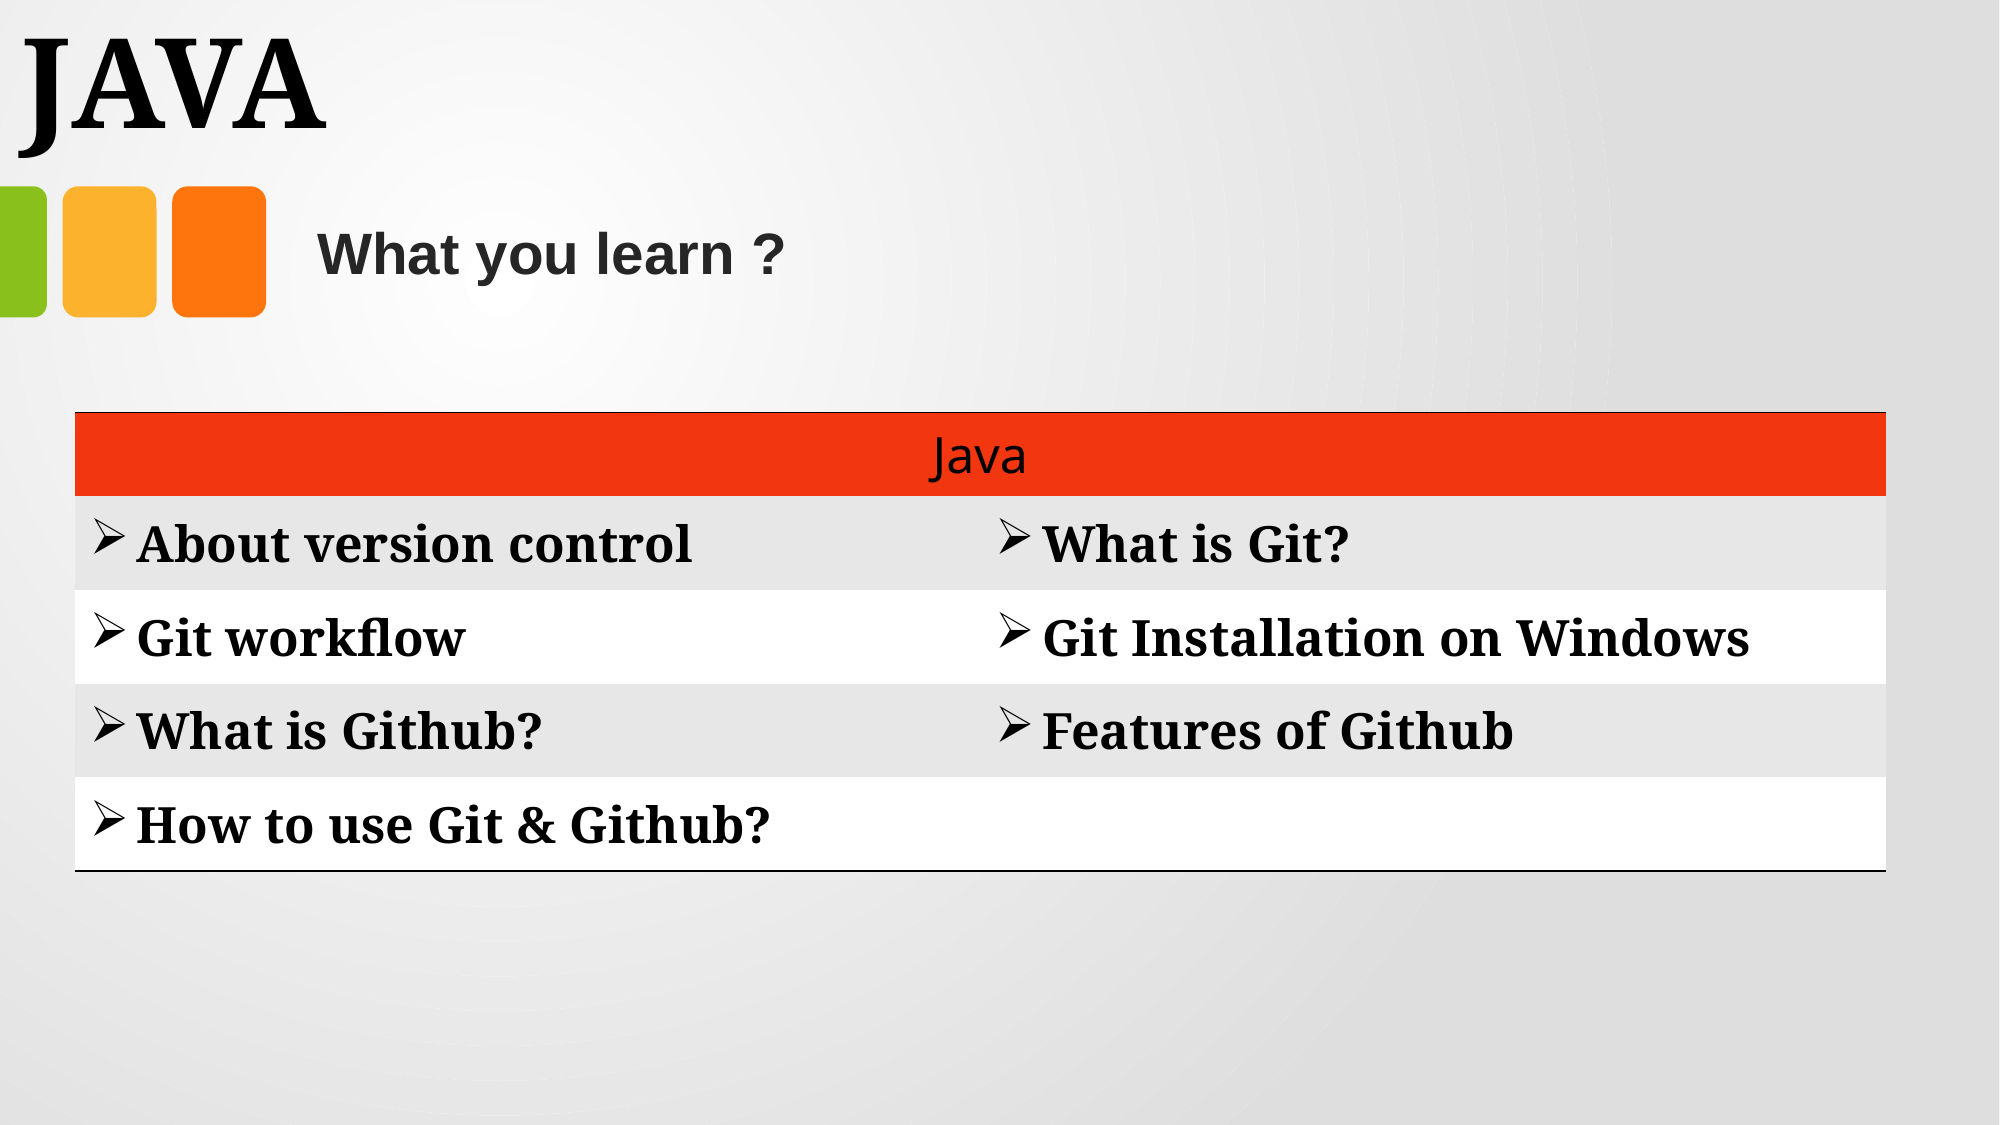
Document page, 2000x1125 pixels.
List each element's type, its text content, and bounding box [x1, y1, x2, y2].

text_box What you learn ? [302, 208, 819, 294]
table_cell Features of Github [980, 684, 1886, 777]
table_cell [980, 777, 1886, 870]
table_cell How to use Git & Github? [75, 777, 980, 870]
table_cell Git workflow [75, 590, 980, 684]
table_header Java [75, 413, 1886, 496]
table_cell What is Github? [75, 684, 980, 777]
table_cell About version control [75, 496, 980, 590]
table_cell What is Git? [980, 496, 1886, 590]
table_cell Git Installation on Windows [980, 590, 1886, 684]
title JAVA [1, 24, 1713, 163]
